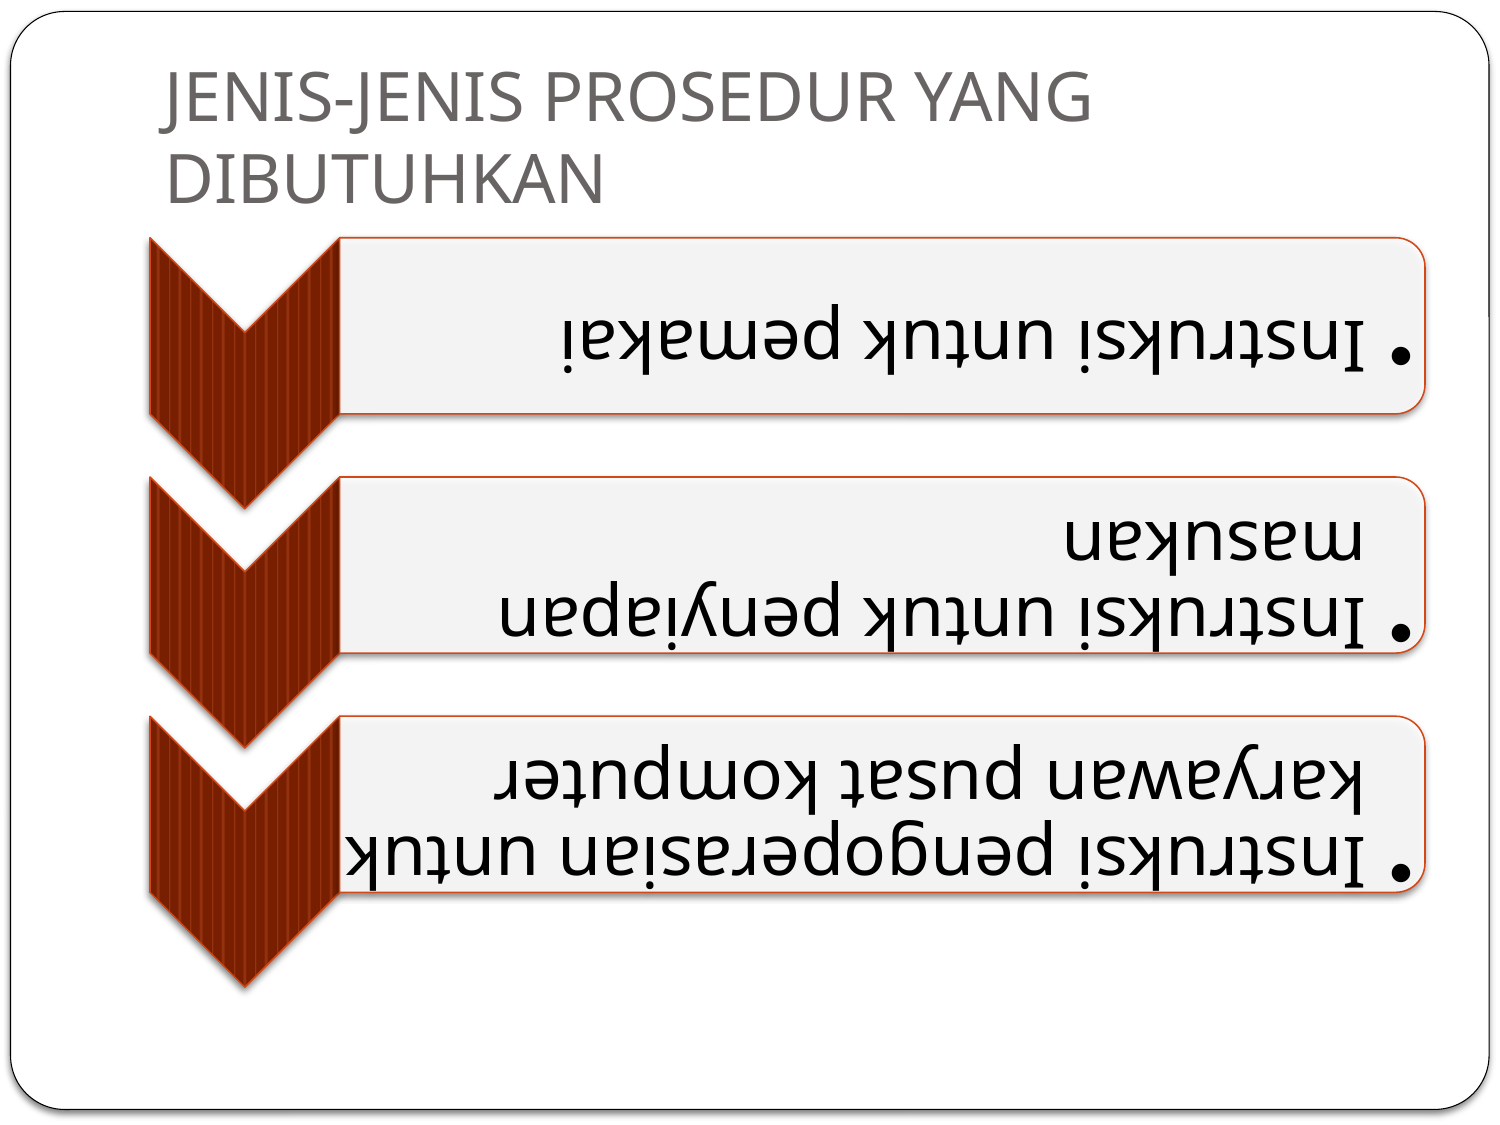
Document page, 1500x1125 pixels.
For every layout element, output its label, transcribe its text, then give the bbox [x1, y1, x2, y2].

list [149, 237, 1426, 988]
title JENIS-JENIS PROSEDUR YANG DIBUTUHKAN [150, 45, 1425, 233]
